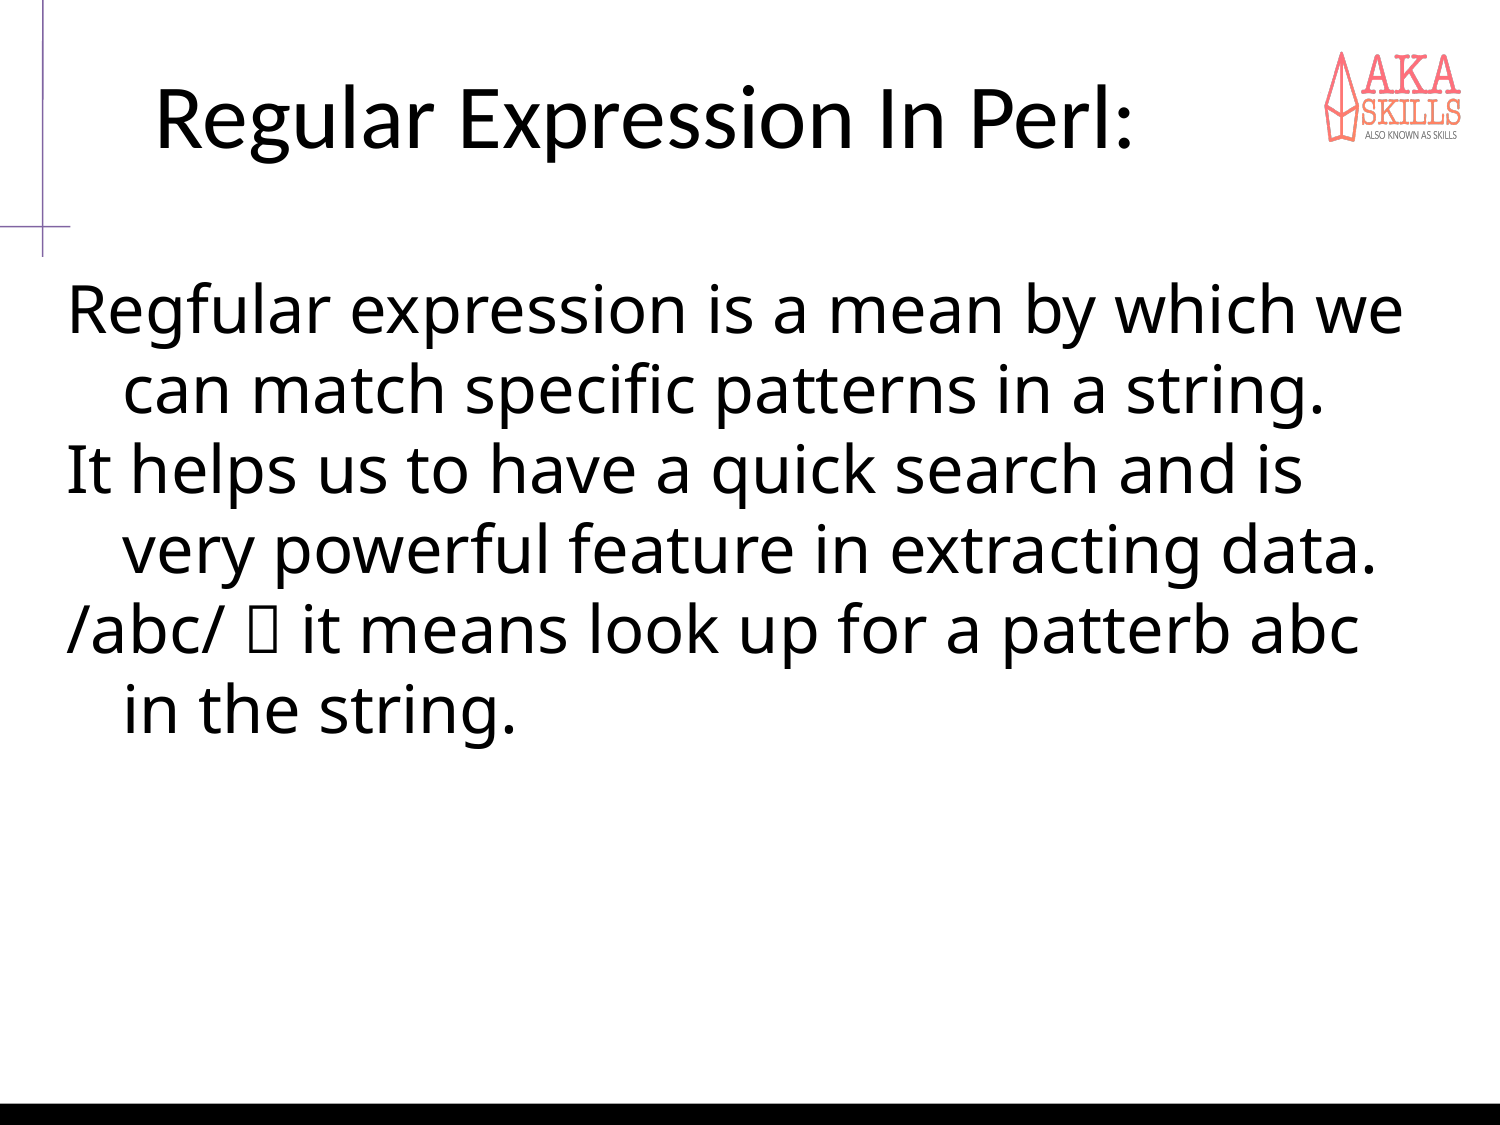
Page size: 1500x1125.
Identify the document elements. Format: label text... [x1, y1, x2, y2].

picture [1320, 44, 1469, 152]
list Regfular expression is a mean by which we can match specific patterns in a string. It helps us to have a quick search and is very powerful feature in extracting data. /abc/  it means look up for a patterb abc in the string. [51, 252, 1449, 1000]
title Regular Expression In Perl: [44, 41, 1250, 175]
